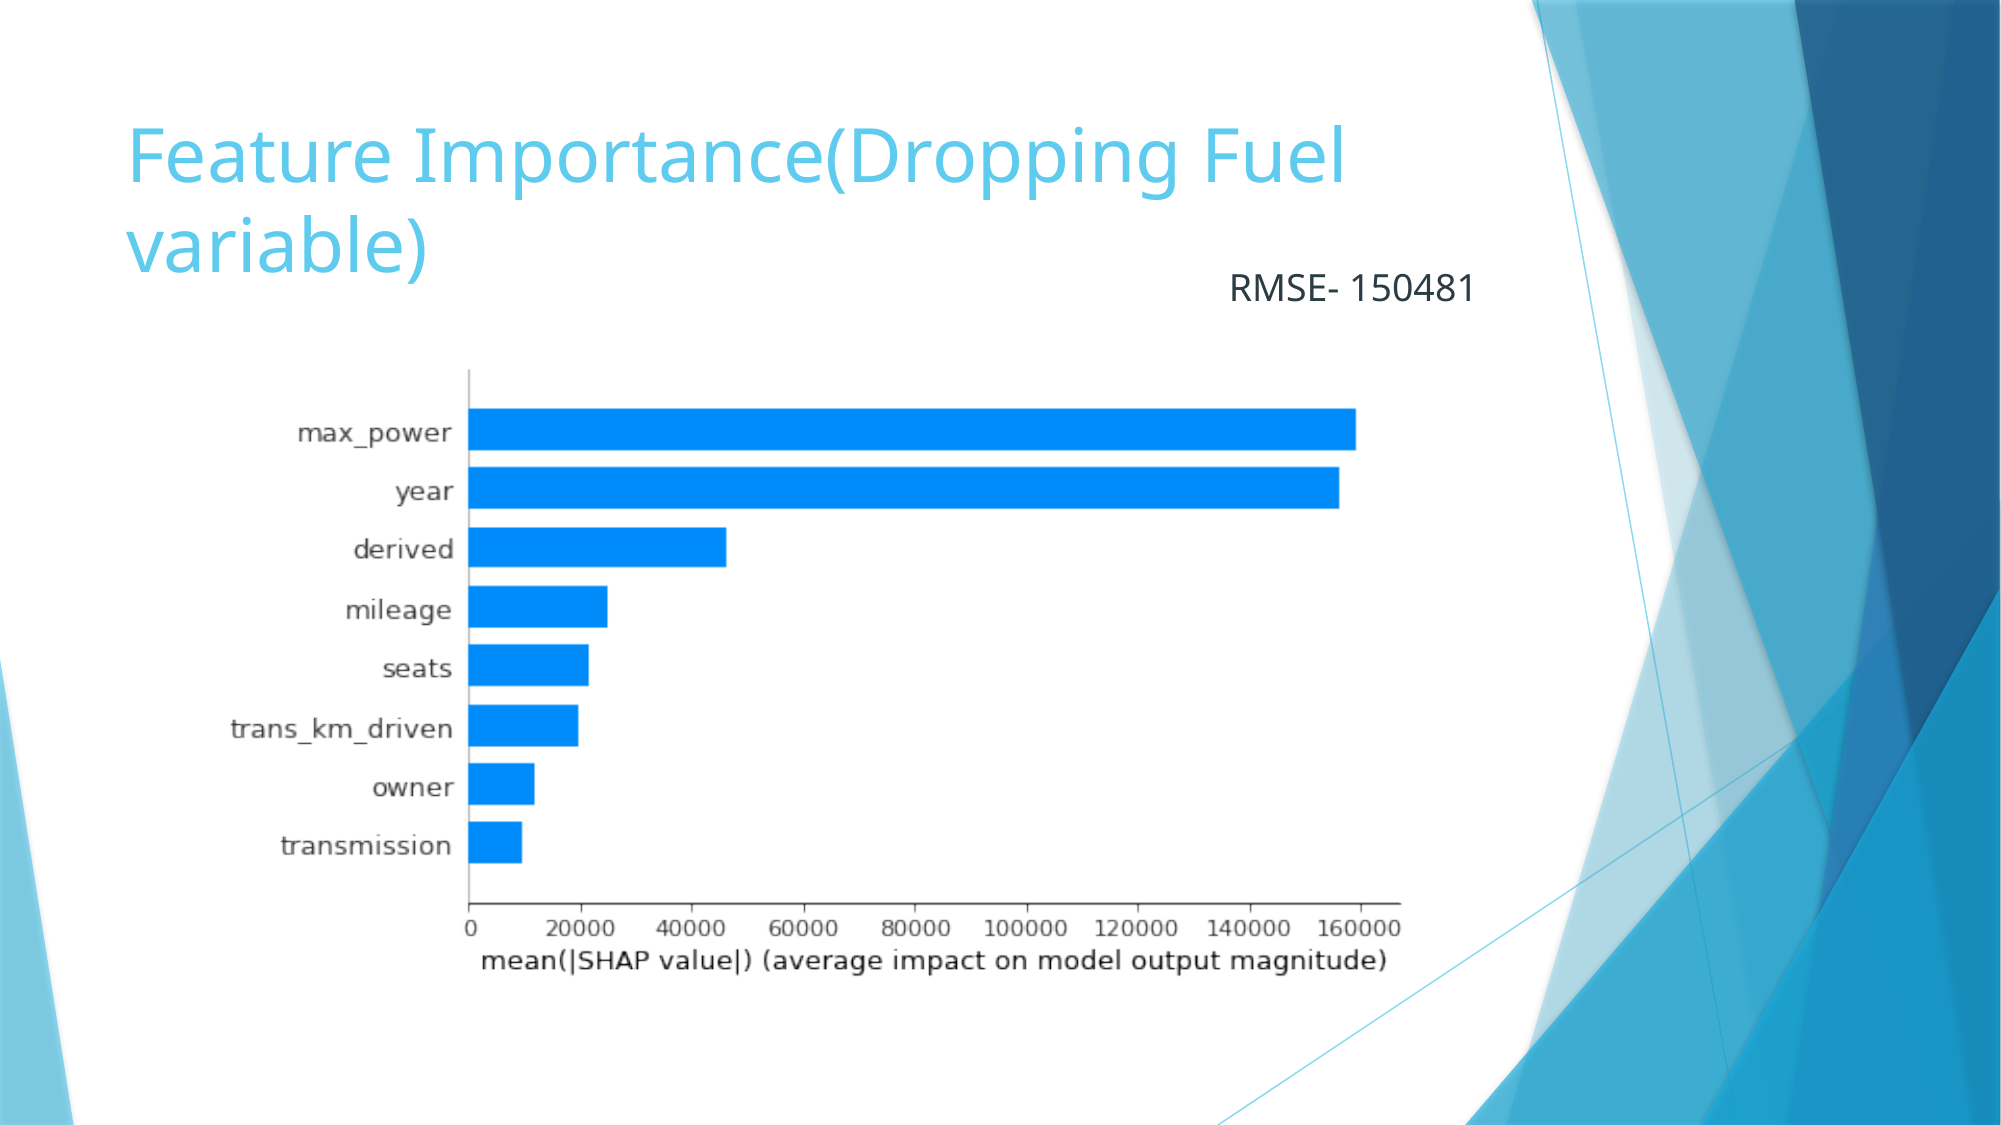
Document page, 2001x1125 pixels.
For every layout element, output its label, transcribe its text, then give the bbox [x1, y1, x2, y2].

text_box RMSE- 150481 [1214, 257, 1556, 317]
title Feature Importance(Dropping Fuel variable) [111, 99, 1522, 454]
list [213, 356, 1419, 989]
